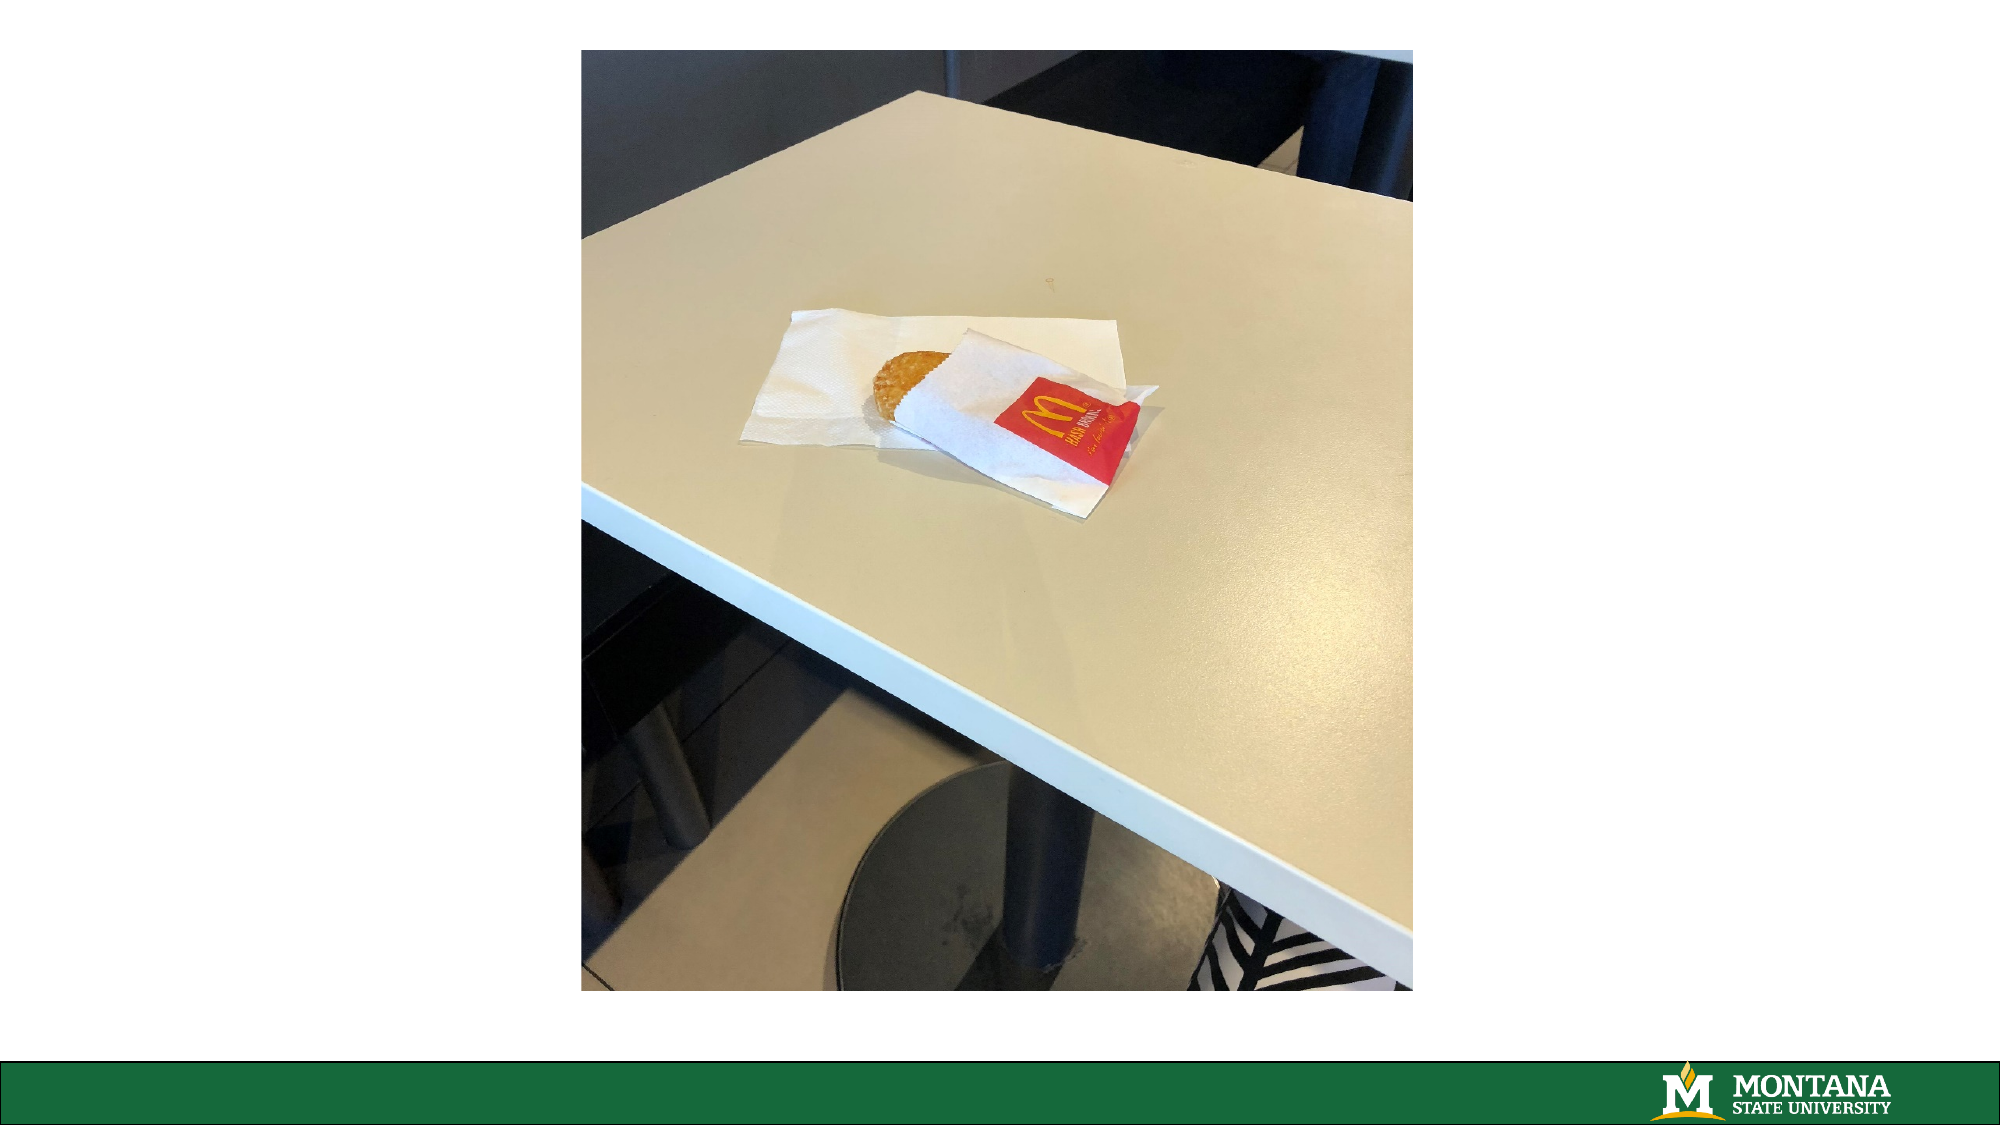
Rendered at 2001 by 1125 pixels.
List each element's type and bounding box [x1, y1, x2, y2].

picture [1649, 1060, 1892, 1122]
picture [580, 49, 1419, 991]
text_box [1892, 1060, 2000, 1125]
text_box [0, 1060, 1647, 1125]
